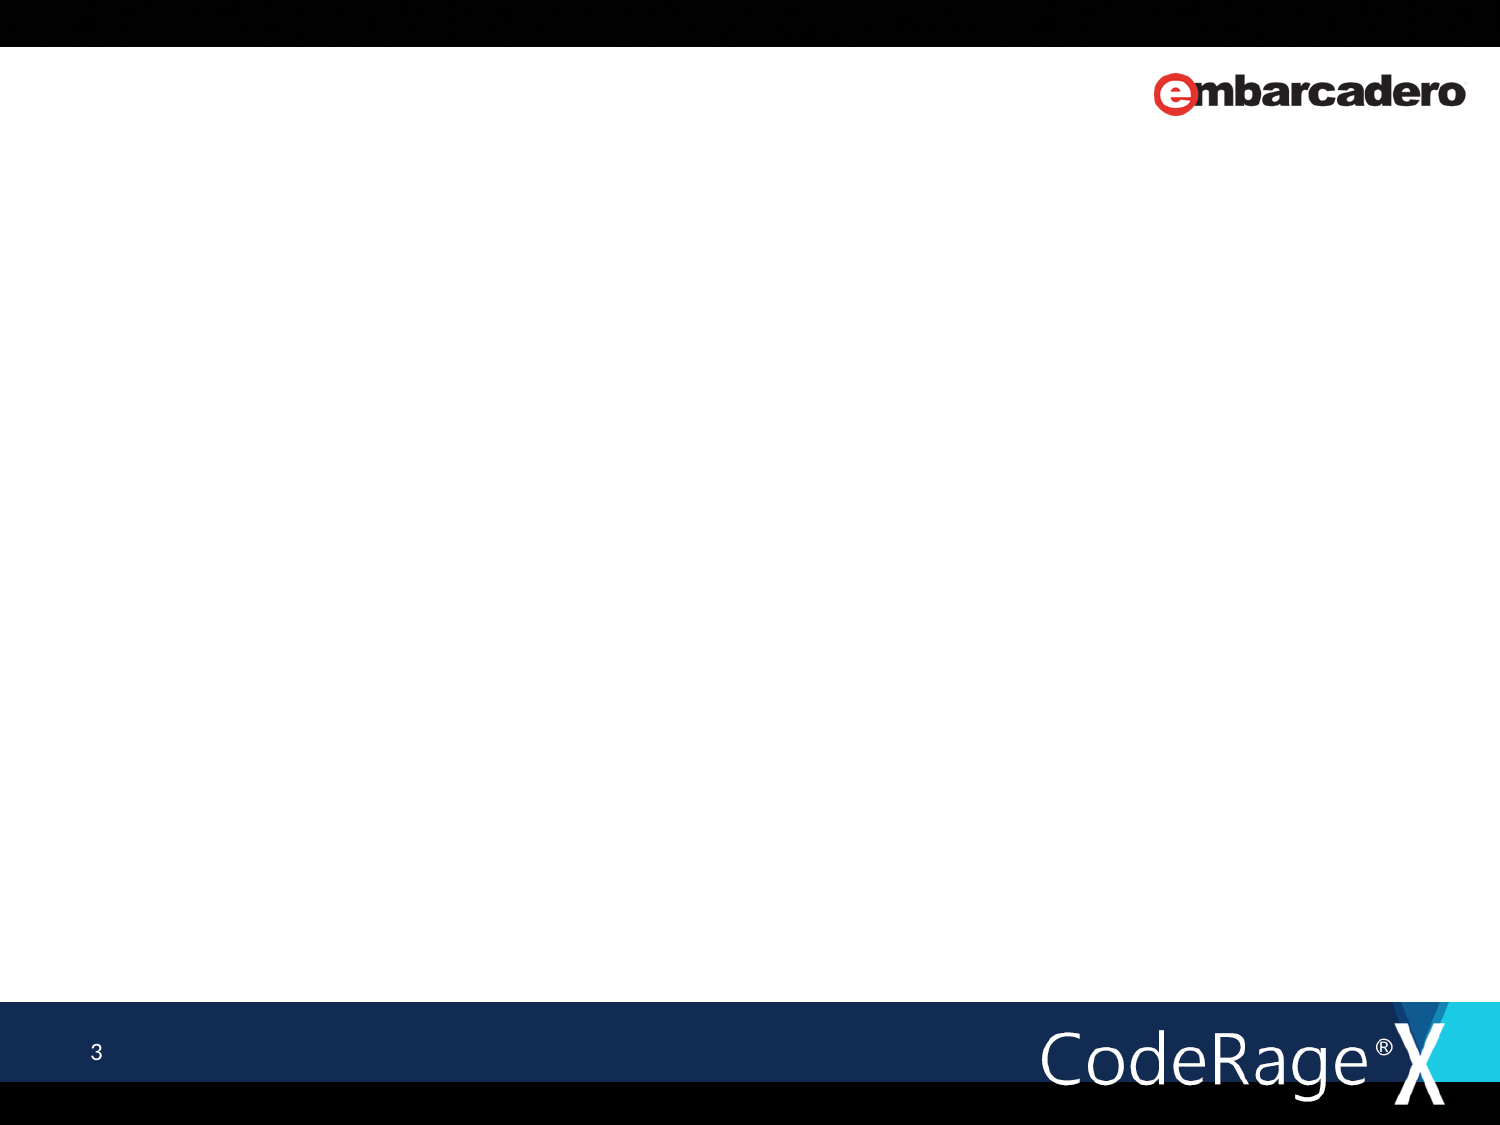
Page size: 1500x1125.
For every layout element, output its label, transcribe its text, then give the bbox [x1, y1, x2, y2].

picture [0, 0, 1500, 1125]
slide_number 3 [75, 1025, 203, 1077]
